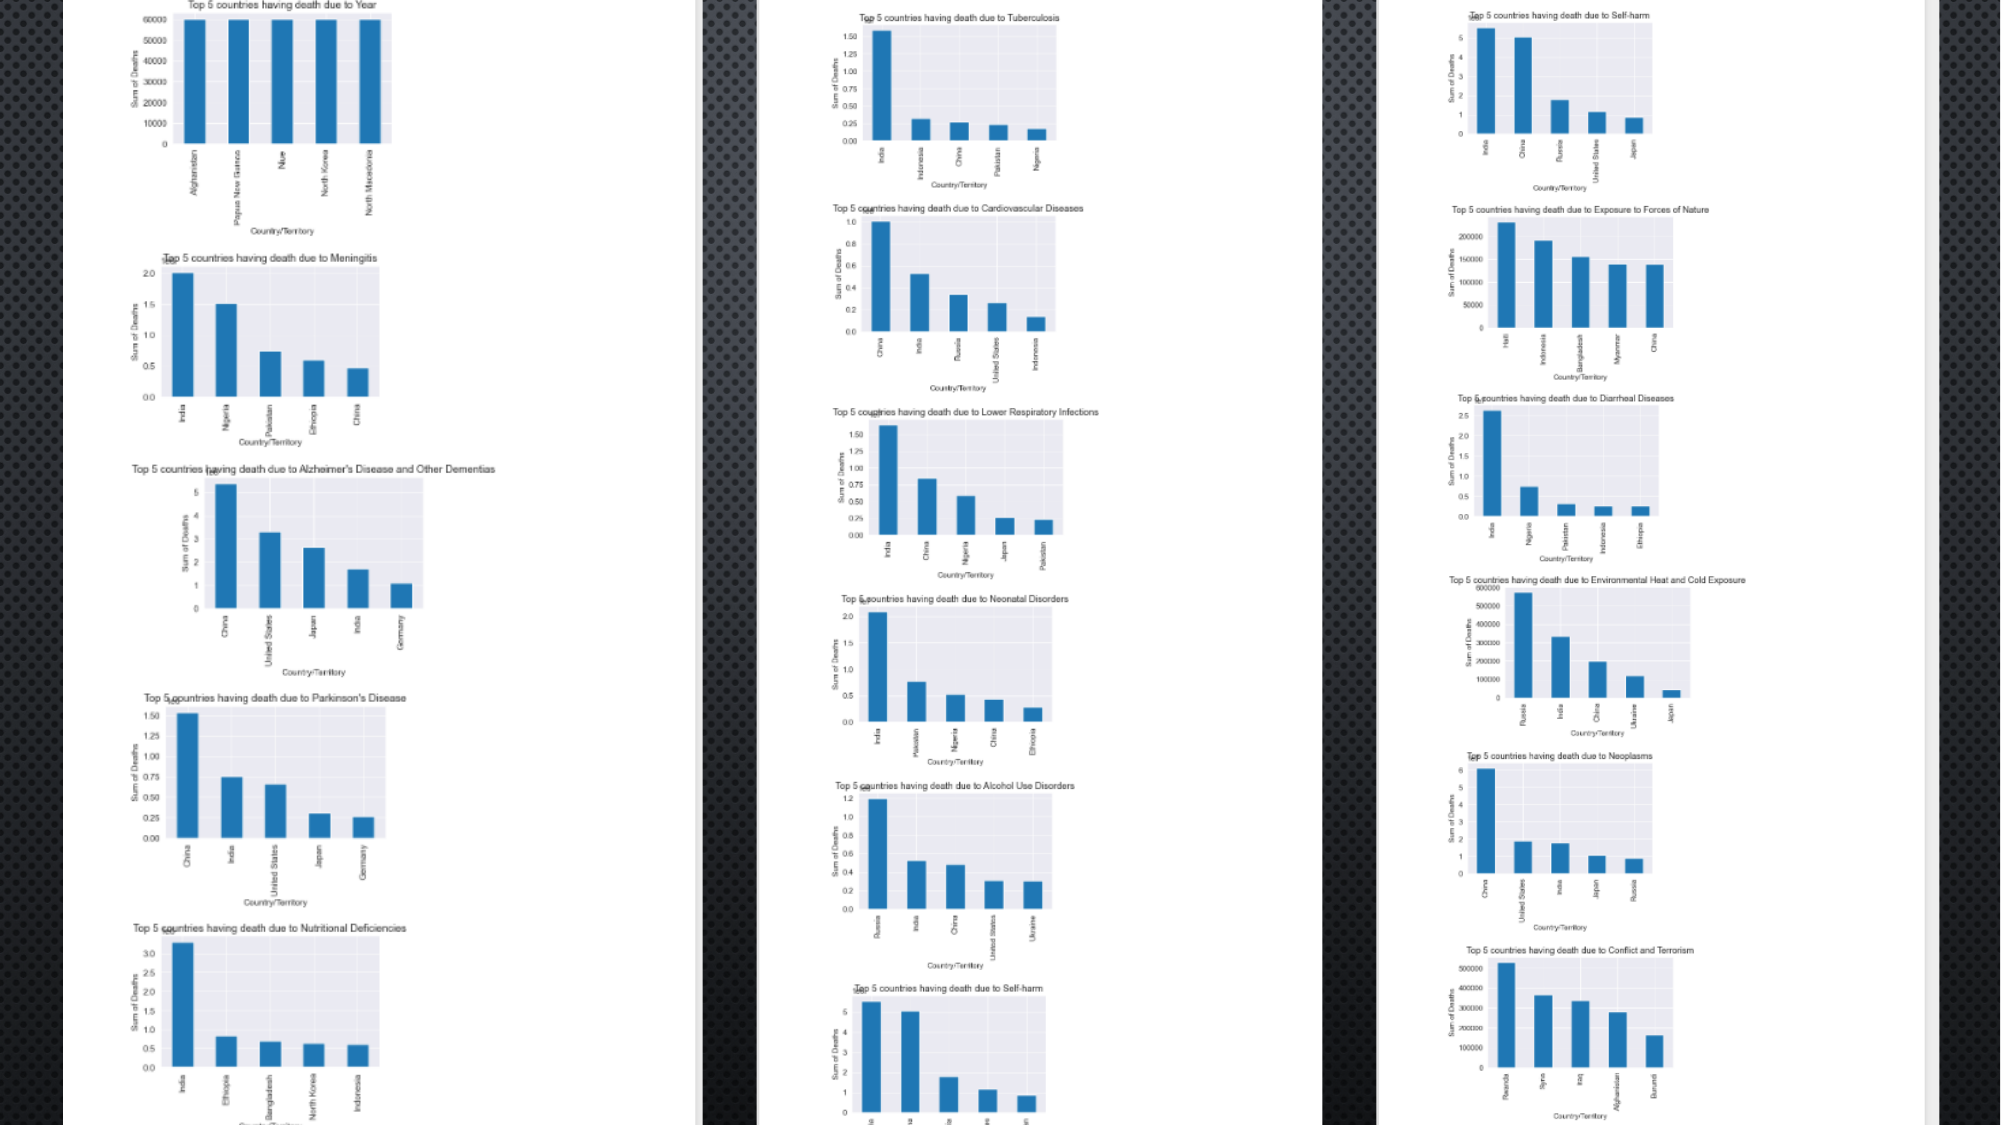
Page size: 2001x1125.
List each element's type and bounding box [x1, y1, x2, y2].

picture [756, 0, 1323, 1125]
picture [62, 0, 703, 1125]
picture [1376, 0, 1940, 1125]
